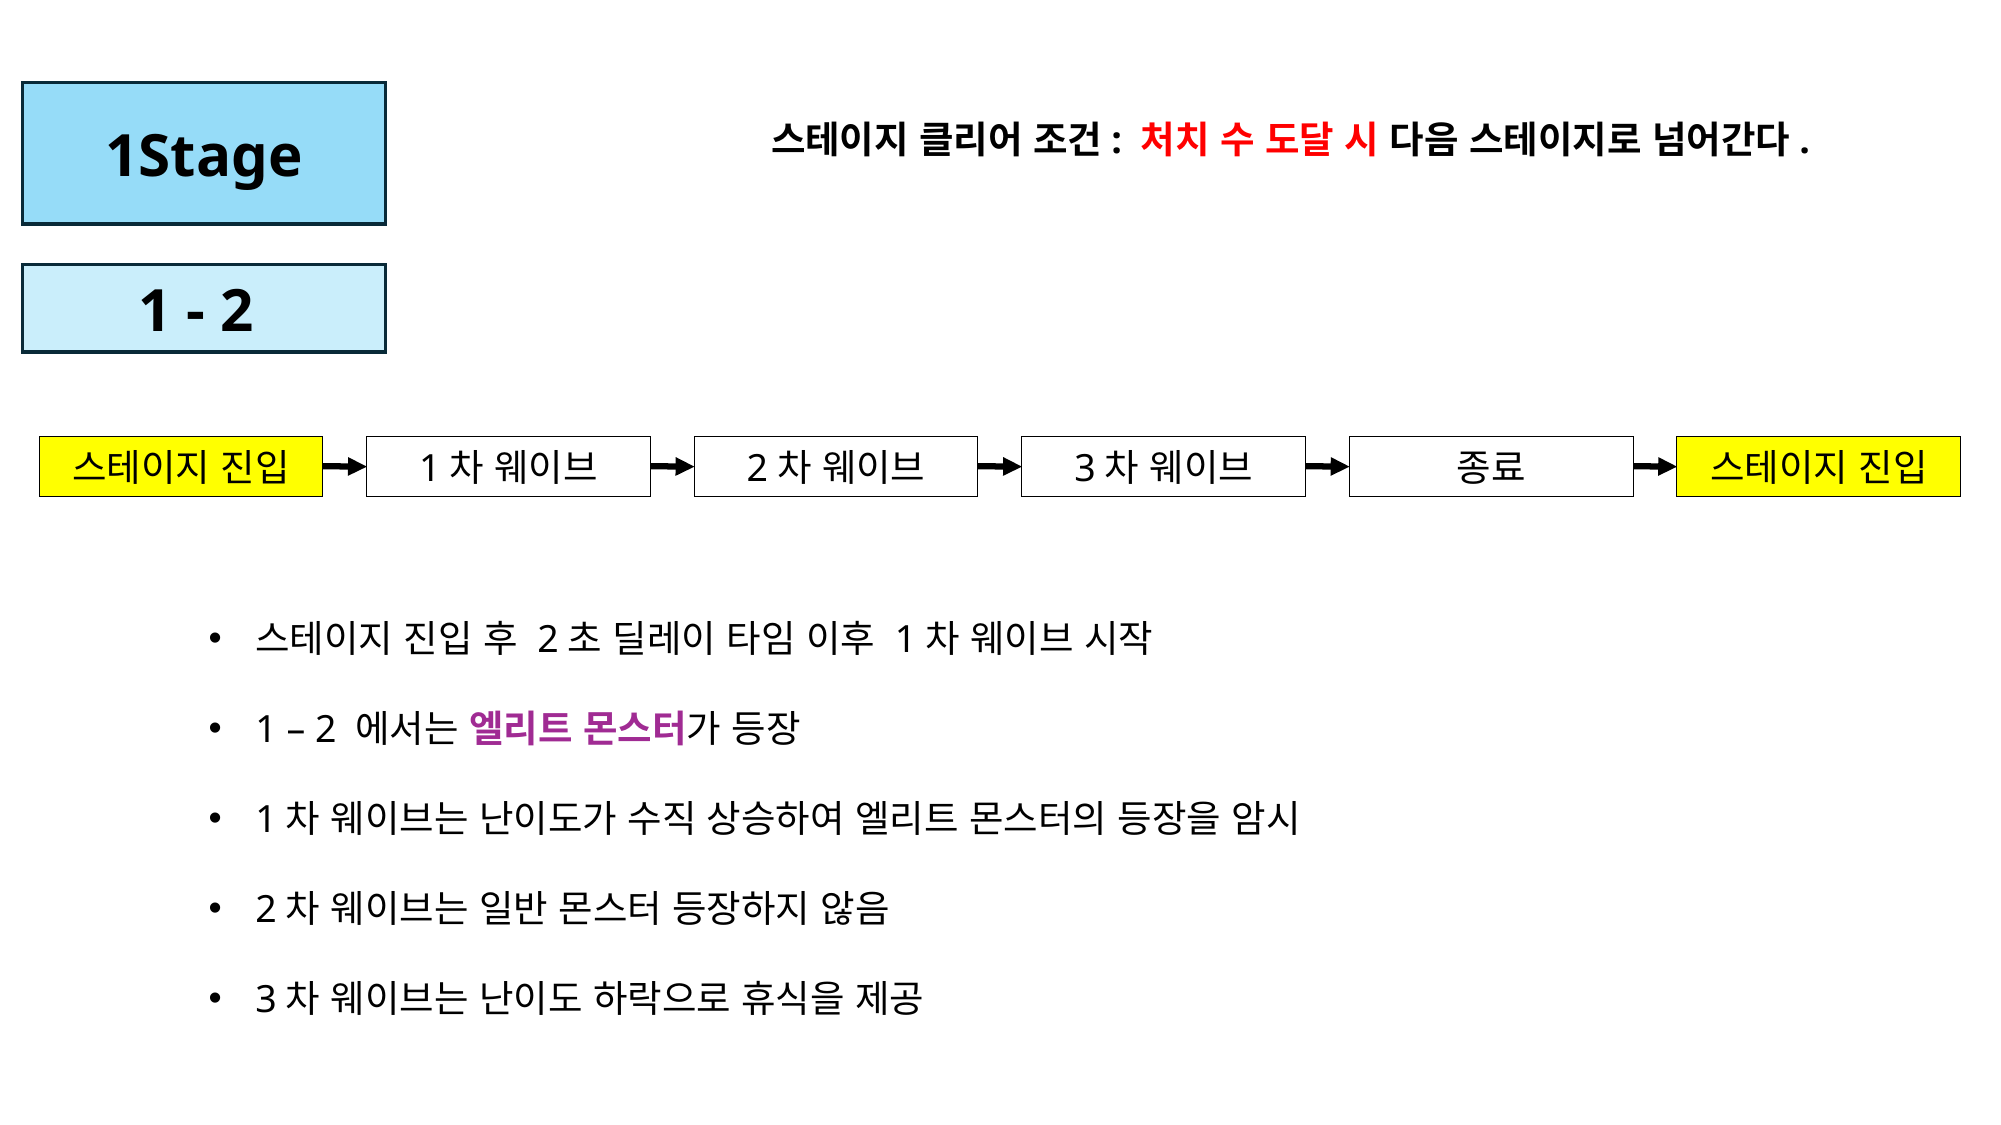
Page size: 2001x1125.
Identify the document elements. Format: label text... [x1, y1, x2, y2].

text_box 스테이지 클리어 조건: 처치 수 도달 시 다음 스테이지로 넘어간다. [756, 108, 1951, 168]
text_box 1Stage [21, 81, 387, 226]
text_box 스테이지 진입 후 2초 딜레이 타임 이후 1차 웨이브 시작 1 – 2 에서는 엘리트 몬스터가 등장 1차 웨이브는 난이도가 수직 상승하여 엘리트 몬스터의 등장을 암시 2차 웨이브는 일반 몬스터 등장하지 않음 3차 웨이브는 난이도 하락으로 휴식을 제공 [193, 562, 1832, 1028]
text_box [38, 435, 1962, 498]
text_box 1 - 2 [21, 263, 387, 354]
